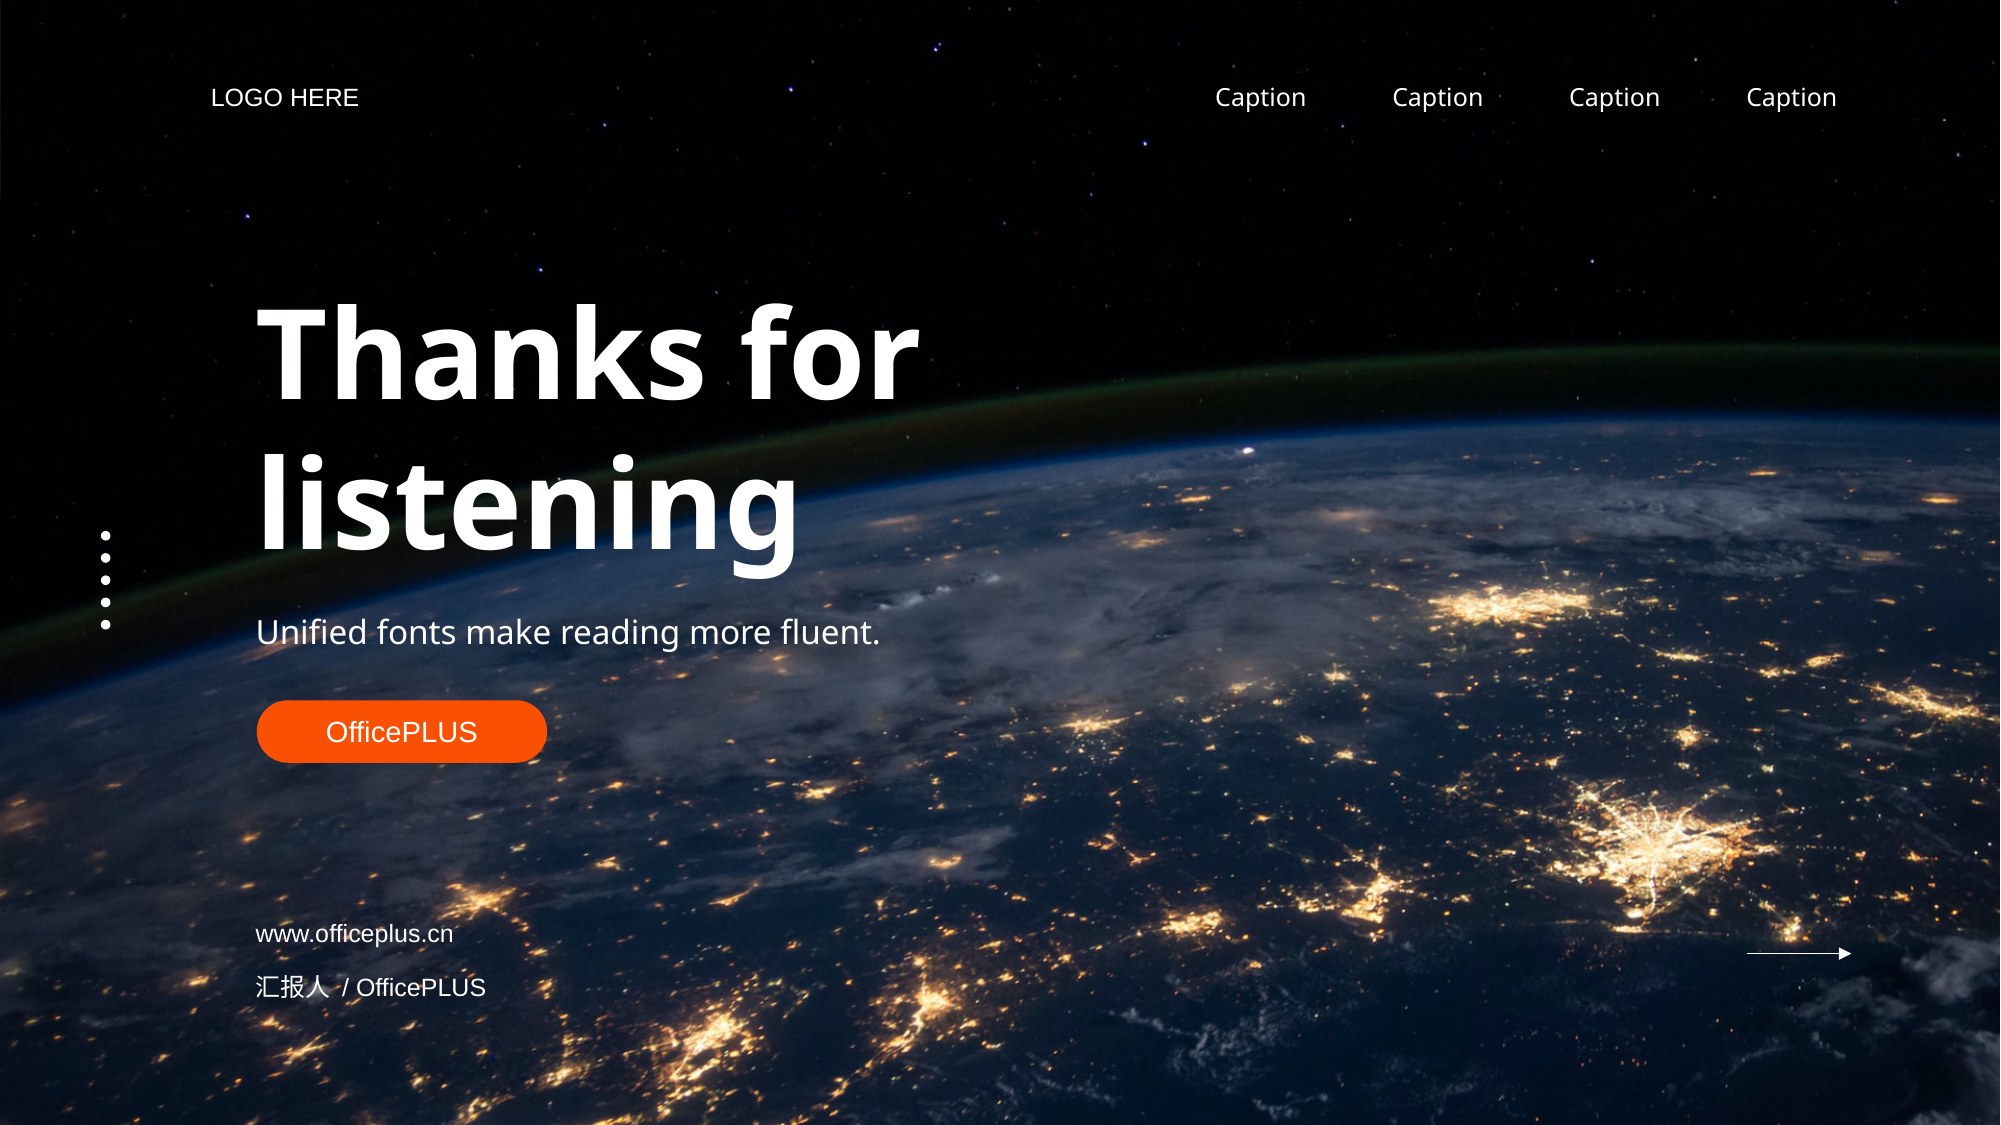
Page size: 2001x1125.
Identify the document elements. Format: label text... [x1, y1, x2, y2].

picture [0, 0, 2000, 1125]
list LOGO HERE [195, 76, 377, 120]
list www.officeplus.cn [240, 906, 974, 955]
list 汇报人 / OfficePLUS [240, 957, 974, 1006]
text_box Caption [1182, 73, 1340, 119]
text_box Caption [1536, 73, 1694, 119]
text_box Caption [1359, 73, 1517, 119]
text_box Caption [1713, 73, 1871, 119]
title Thanks for listening [240, 264, 1842, 583]
subtitle Unified fonts make reading more fluent. [240, 595, 1842, 656]
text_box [256, 700, 548, 763]
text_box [100, 530, 111, 630]
